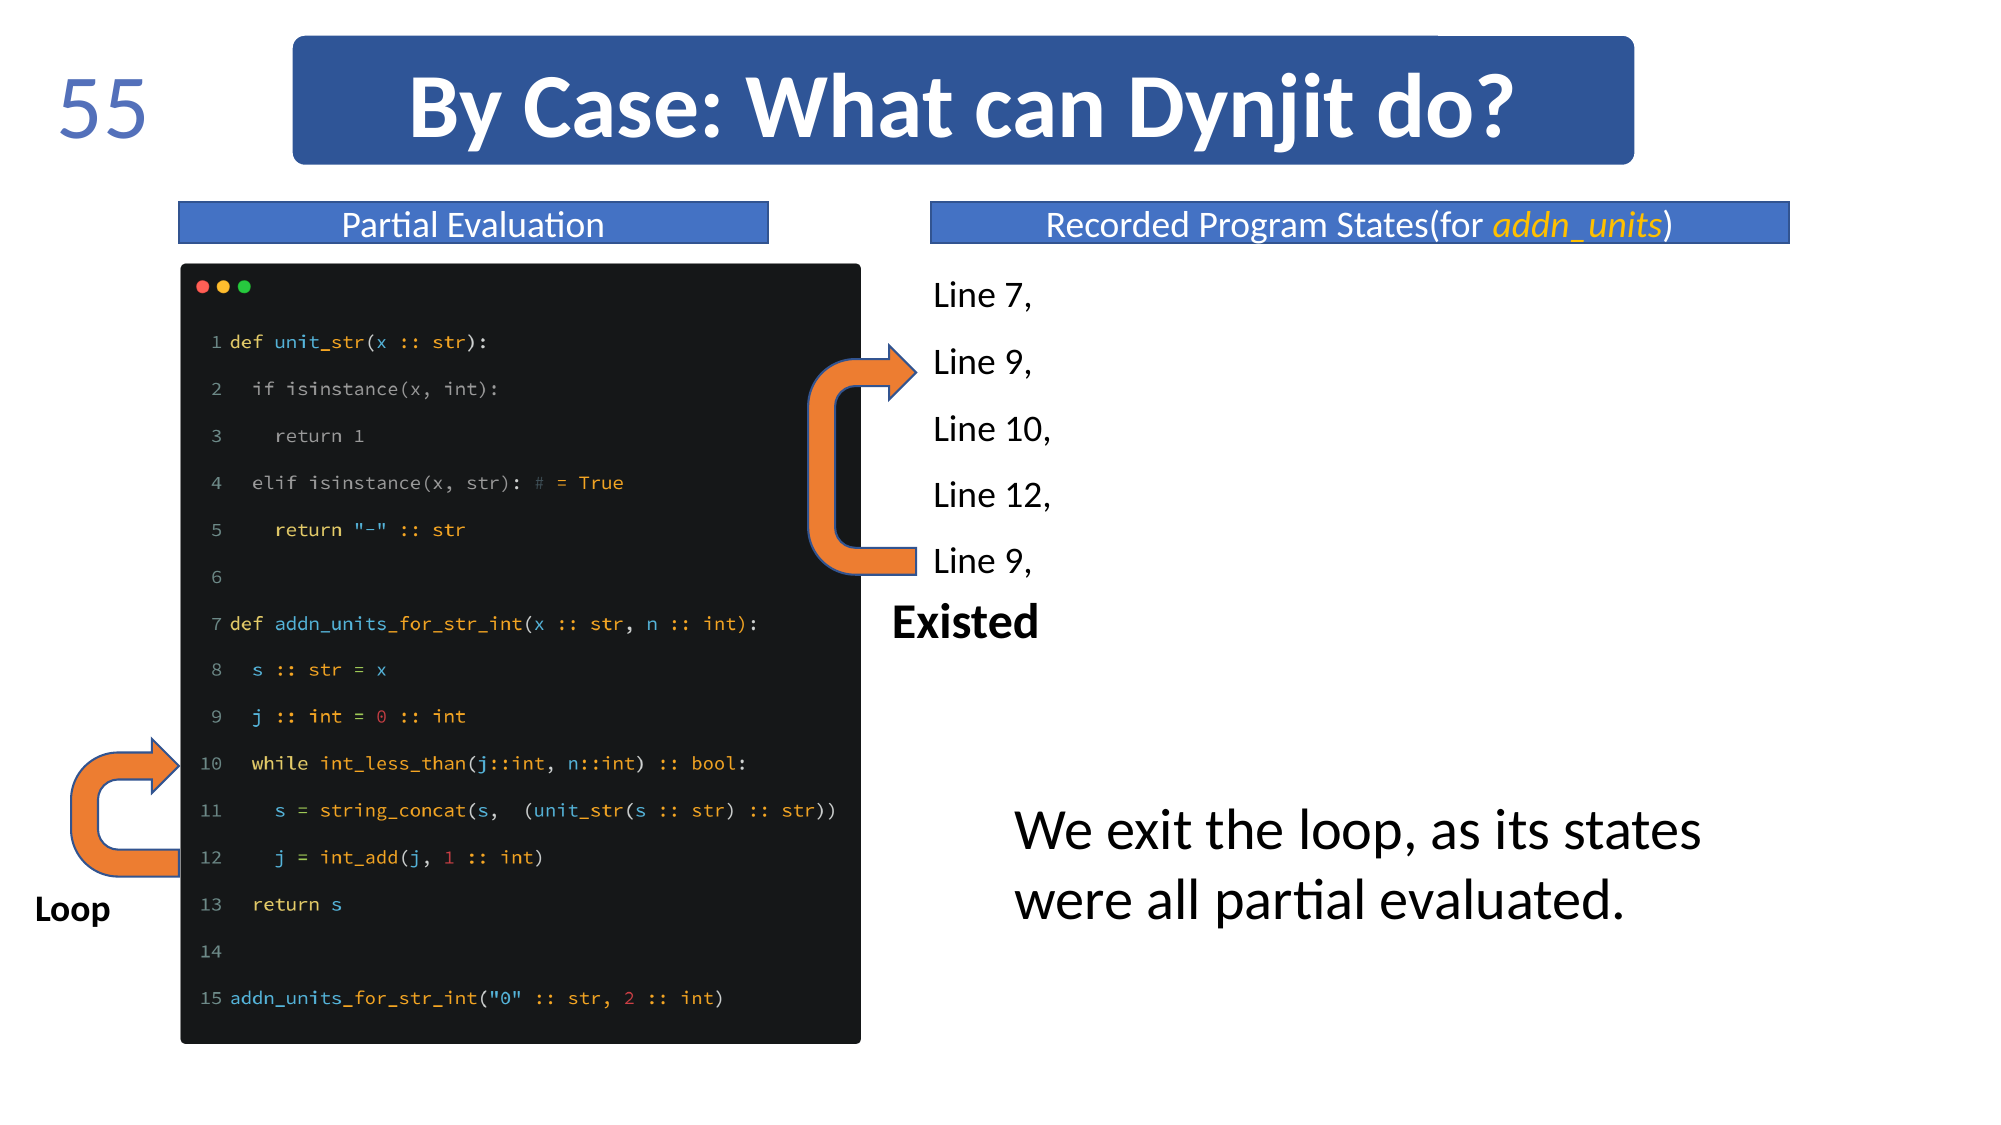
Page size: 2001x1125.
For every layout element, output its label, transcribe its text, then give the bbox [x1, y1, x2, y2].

text_box [863, 546, 918, 576]
picture [178, 262, 863, 1044]
text_box Loop [20, 876, 173, 937]
slide_number 55 [0, 72, 165, 132]
text_box We exit the loop, as its states were all partial evaluated. [999, 783, 1747, 939]
text_box [70, 736, 178, 878]
text_box Recorded Program States(for addn_units) [930, 201, 1790, 244]
text_box Existed [877, 581, 1076, 656]
text_box [863, 343, 918, 403]
text_box By Case: What can Dynjit do? [290, 33, 1637, 167]
text_box Partial Evaluation [178, 201, 769, 244]
